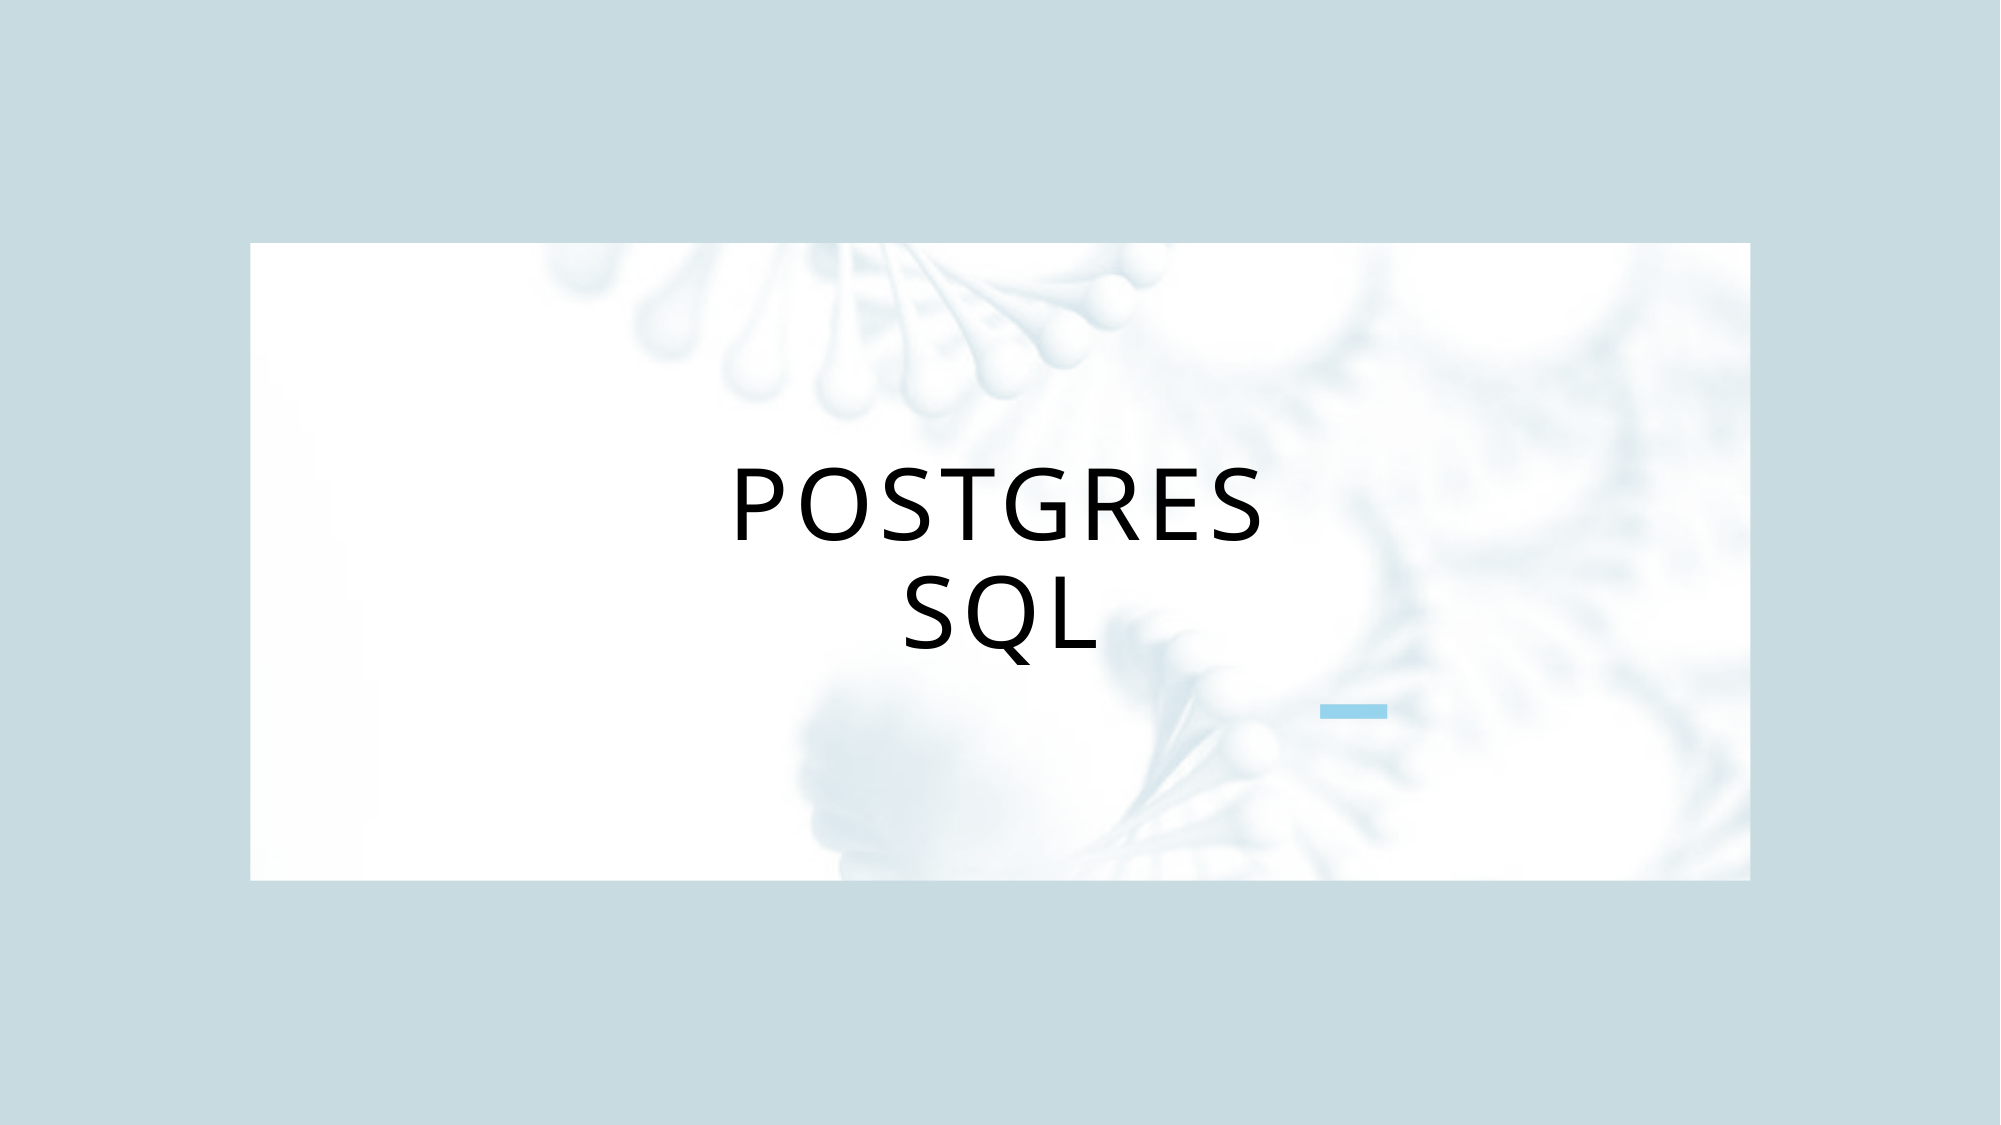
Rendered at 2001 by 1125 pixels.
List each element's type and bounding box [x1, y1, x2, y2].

picture [250, 242, 1751, 881]
